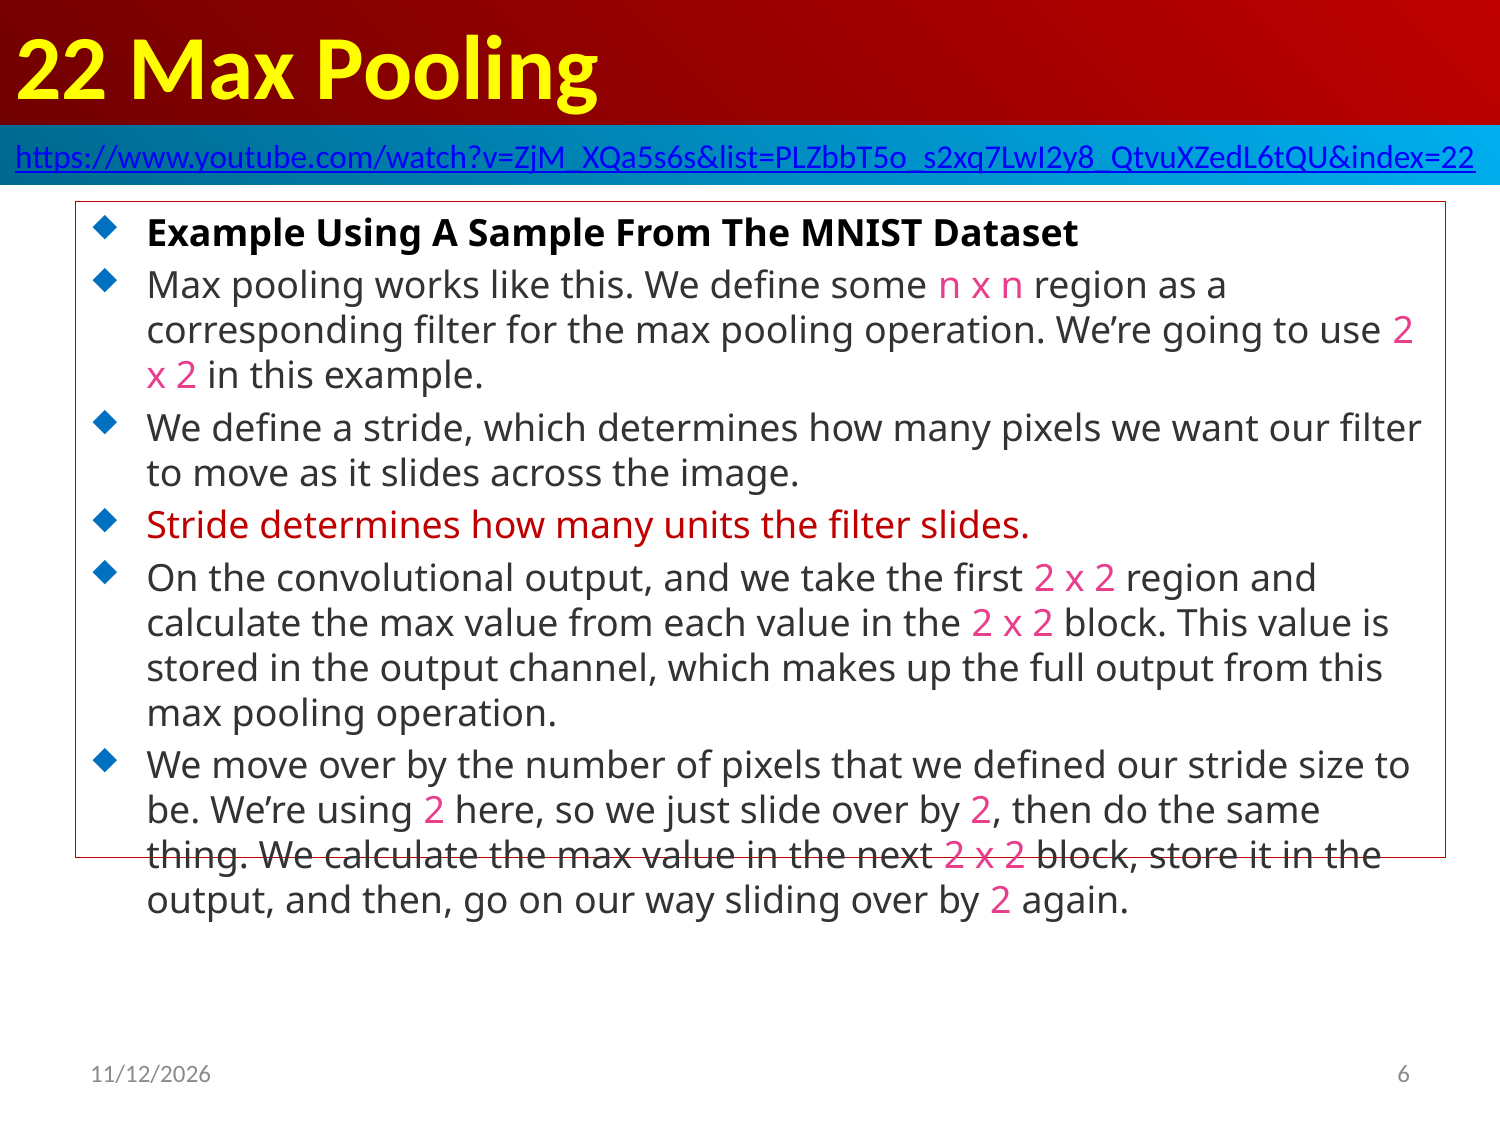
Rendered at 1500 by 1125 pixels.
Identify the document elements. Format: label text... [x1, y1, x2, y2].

subtitle Example Using A Sample From The MNIST Dataset Max pooling works like this. We define some n x n region as a corresponding filter for the max pooling operation. We’re going to use 2 x 2 in this example. We define a stride, which determines how many pixels we want our filter to move as it slides across the image. Stride determines how many units the filter slides. On the convolutional output, and we take the first 2 x 2 region and calculate the max value from each value in the 2 x 2 block. This value is stored in the output channel, which makes up the full output from this max pooling operation. We move over by the number of pixels that we defined our stride size to be. We’re using 2 here, so we just slide over by 2, then do the same thing. We calculate the max value in the next 2 x 2 block, store it in the output, and then, go on our way sliding over by 2 again. [75, 201, 1446, 858]
slide_number 6 [1074, 1042, 1425, 1103]
text_box [750, 562, 800, 613]
text_box https://www.youtube.com/watch?v=ZjM_XQa5s6s&list=PLZbbT5o_s2xq7LwI2y8_QtvuXZedL6tQU&index=22 [0, 125, 1500, 185]
title 22 Max Pooling [0, 0, 1500, 125]
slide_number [75, 1042, 425, 1103]
text_box [774, 822, 825, 873]
